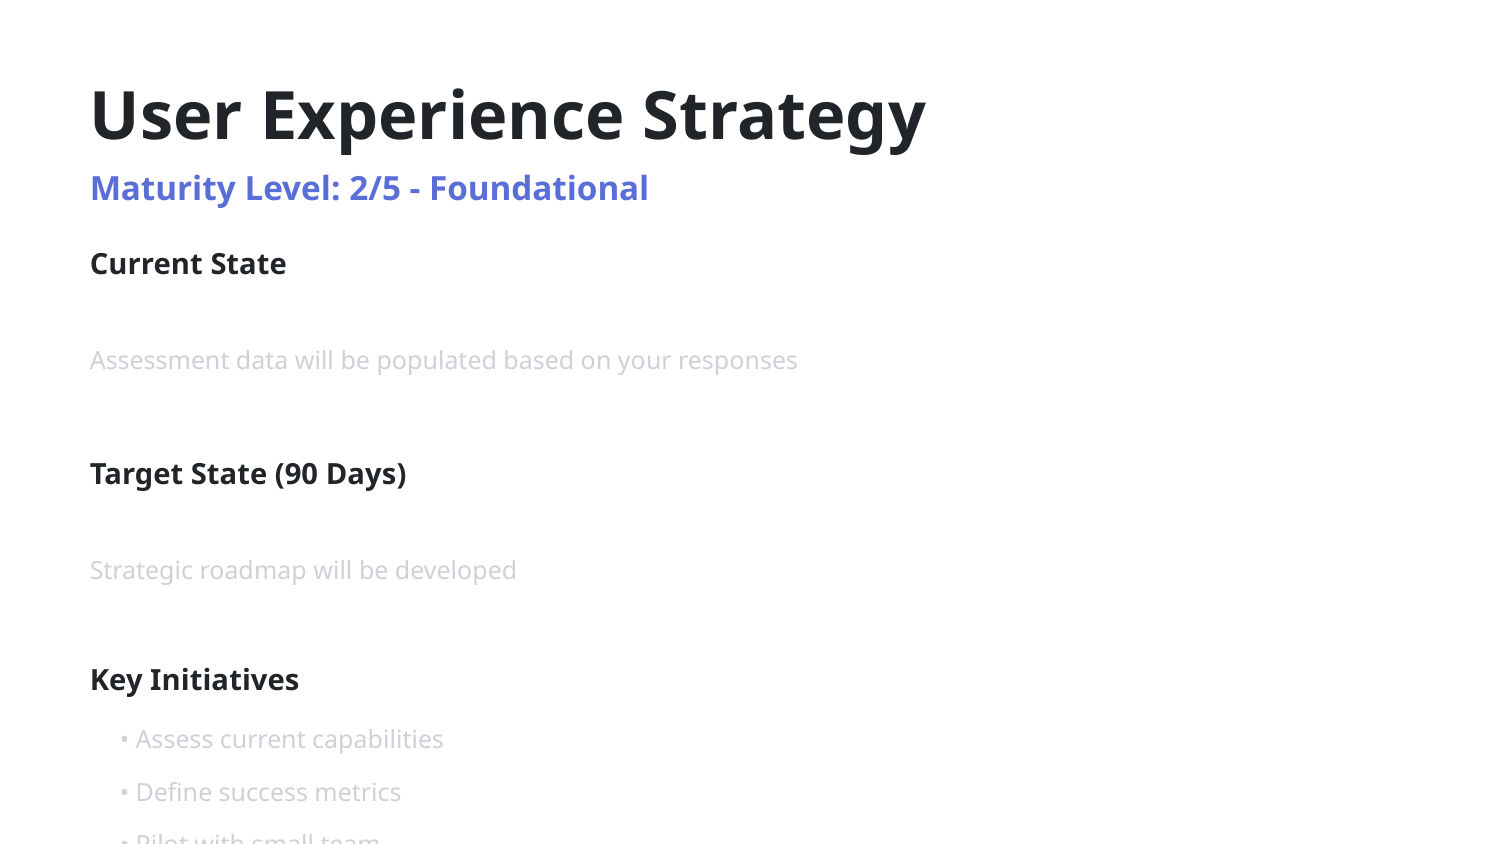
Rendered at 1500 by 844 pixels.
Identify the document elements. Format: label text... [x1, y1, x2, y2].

text_box Strategic roadmap will be developed [74, 509, 1425, 630]
text_box User Experience Strategy [74, 74, 1425, 150]
text_box • Assess current capabilities [104, 720, 1425, 758]
text_box Key Initiatives [74, 660, 1425, 698]
text_box • Pilot with small team [104, 825, 1425, 844]
text_box Maturity Level: 2/5 - Foundational [74, 164, 1425, 210]
text_box Target State (90 Days) [74, 449, 1425, 495]
text_box Current State [74, 239, 1425, 285]
text_box • Define success metrics [104, 772, 1425, 810]
text_box Assessment data will be populated based on your responses [74, 299, 1425, 420]
